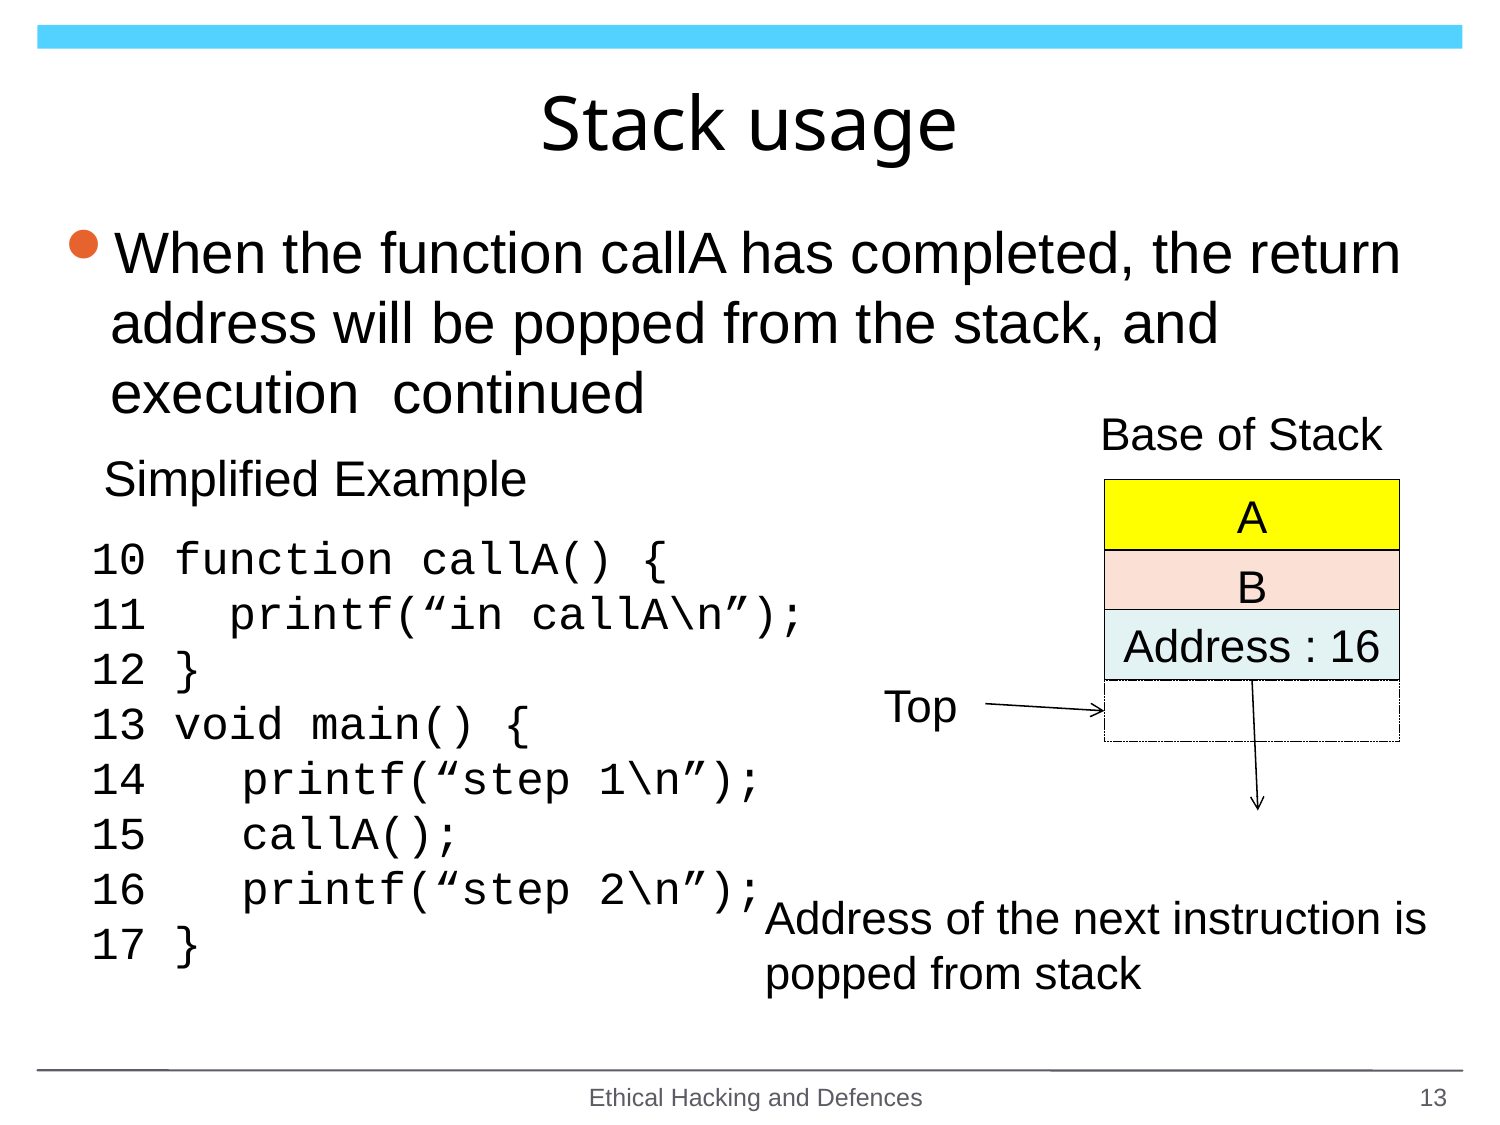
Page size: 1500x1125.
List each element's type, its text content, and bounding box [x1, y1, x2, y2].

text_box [985, 703, 1105, 712]
title Stack usage [50, 45, 1450, 197]
text_box Address : 16 [1104, 609, 1400, 680]
footer Ethical Hacking and Defences [474, 1069, 1038, 1123]
text_box [1269, 680, 1400, 742]
text_box Simplified Example [88, 439, 644, 515]
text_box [1251, 680, 1259, 811]
text_box A [1104, 479, 1400, 550]
text_box Address of the next instruction is popped from stack [750, 881, 1447, 1007]
list When the function callA has completed, the return address will be popped from the stack, and execution continued [50, 208, 1450, 1050]
text_box Base of Stack [1085, 397, 1399, 467]
text_box B [1104, 550, 1400, 609]
text_box Top [868, 668, 986, 739]
text_box [1104, 680, 1240, 742]
slide_number 13 [1112, 1069, 1463, 1123]
text_box 10 function callA() { 11 printf(“in callA\n”); 12 } 13 void main() { 14 printf(“step 1\n”); 15 callA(); 16 printf(“step 2\n”); 17 } [76, 521, 951, 976]
